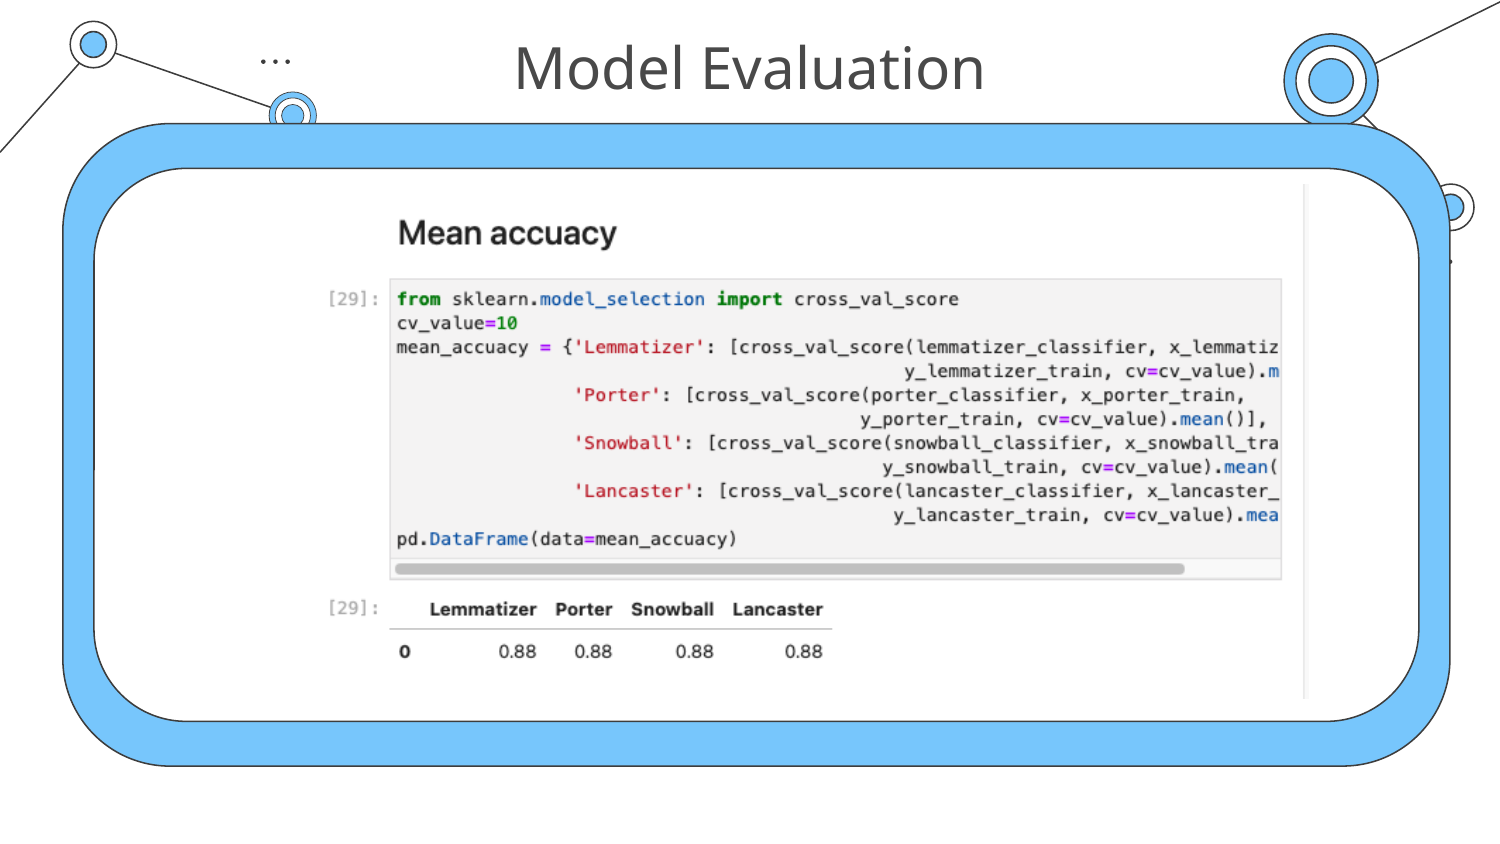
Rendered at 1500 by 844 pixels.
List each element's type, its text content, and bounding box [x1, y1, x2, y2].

picture [273, 184, 1310, 700]
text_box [62, 123, 1451, 767]
title Model Evaluation [257, 16, 1243, 114]
